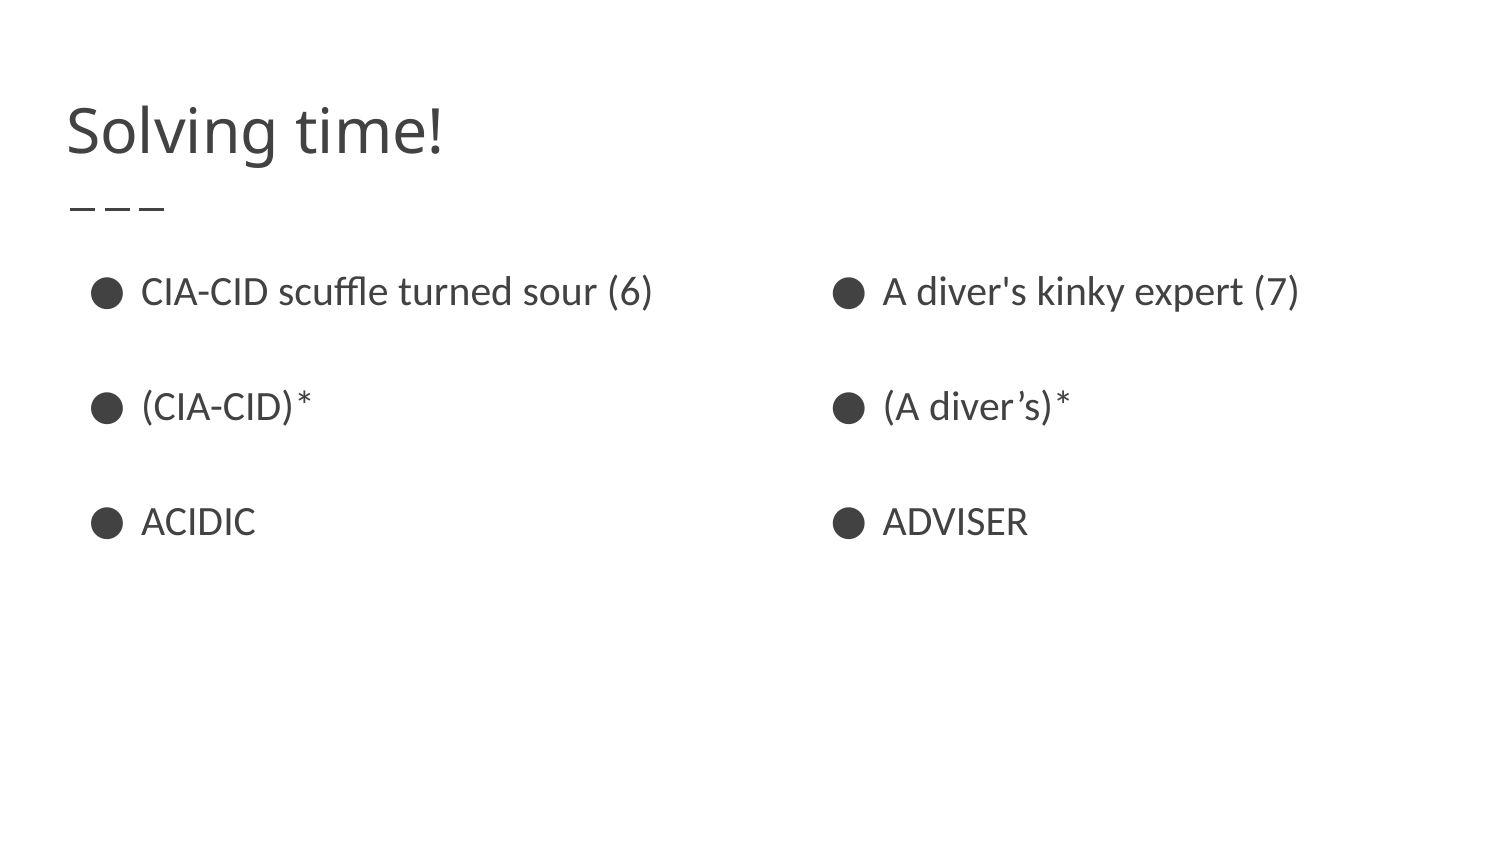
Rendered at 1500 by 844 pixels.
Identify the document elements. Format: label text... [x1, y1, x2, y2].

title Solving time! [51, 61, 1449, 182]
list CIA-CID scuffle turned sour (6) (CIA-CID)* ACIDIC [51, 240, 708, 750]
list A diver's kinky expert (7) (A diver’s)* ADVISER [792, 240, 1449, 750]
